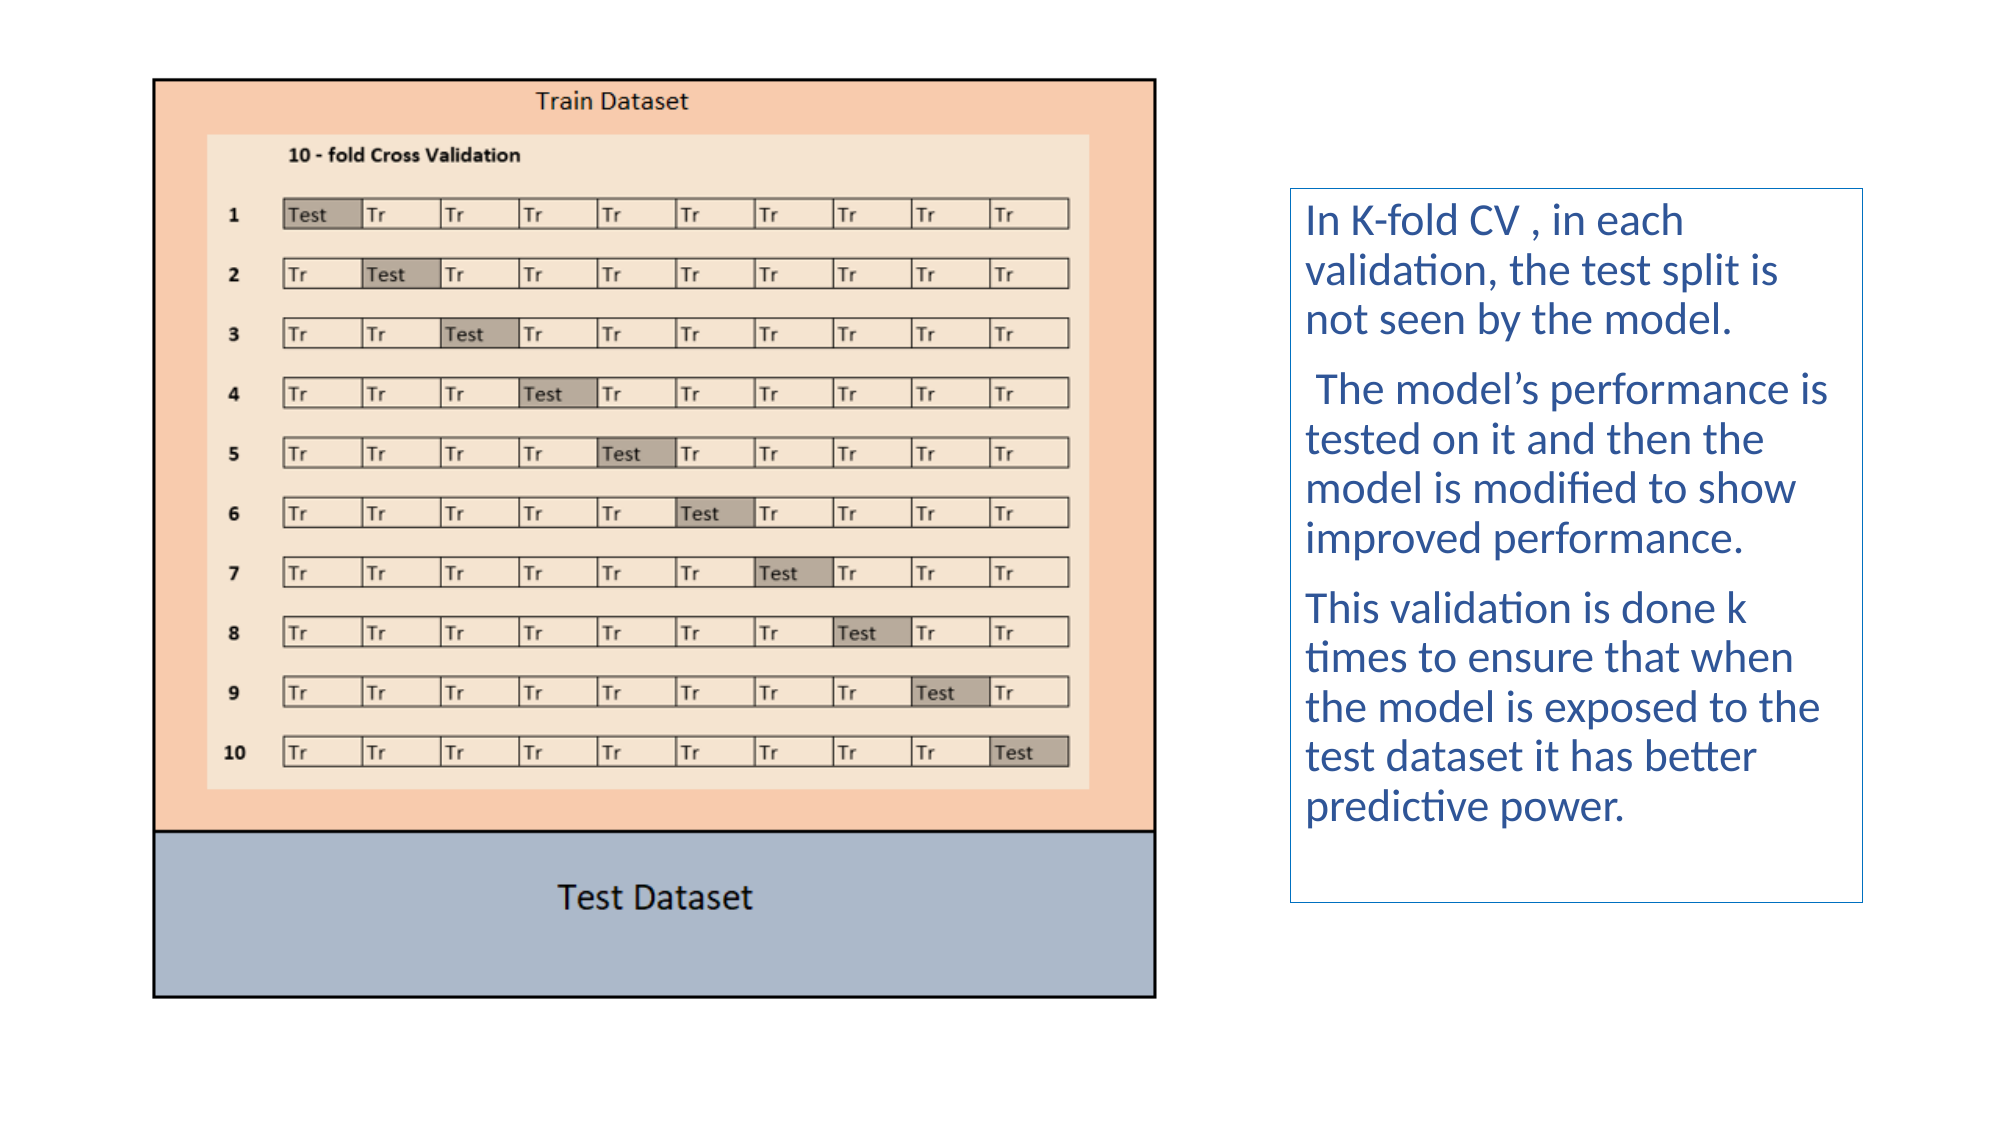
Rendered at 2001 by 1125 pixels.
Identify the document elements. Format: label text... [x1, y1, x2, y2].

picture [137, 65, 1174, 1013]
list In K-fold CV , in each validation, the test split is not seen by the model. The model’s performance is tested on it and then the model is modified to show improved performance. This validation is done k times to ensure that when the model is exposed to the test dataset it has better predictive power. [1290, 188, 1863, 903]
